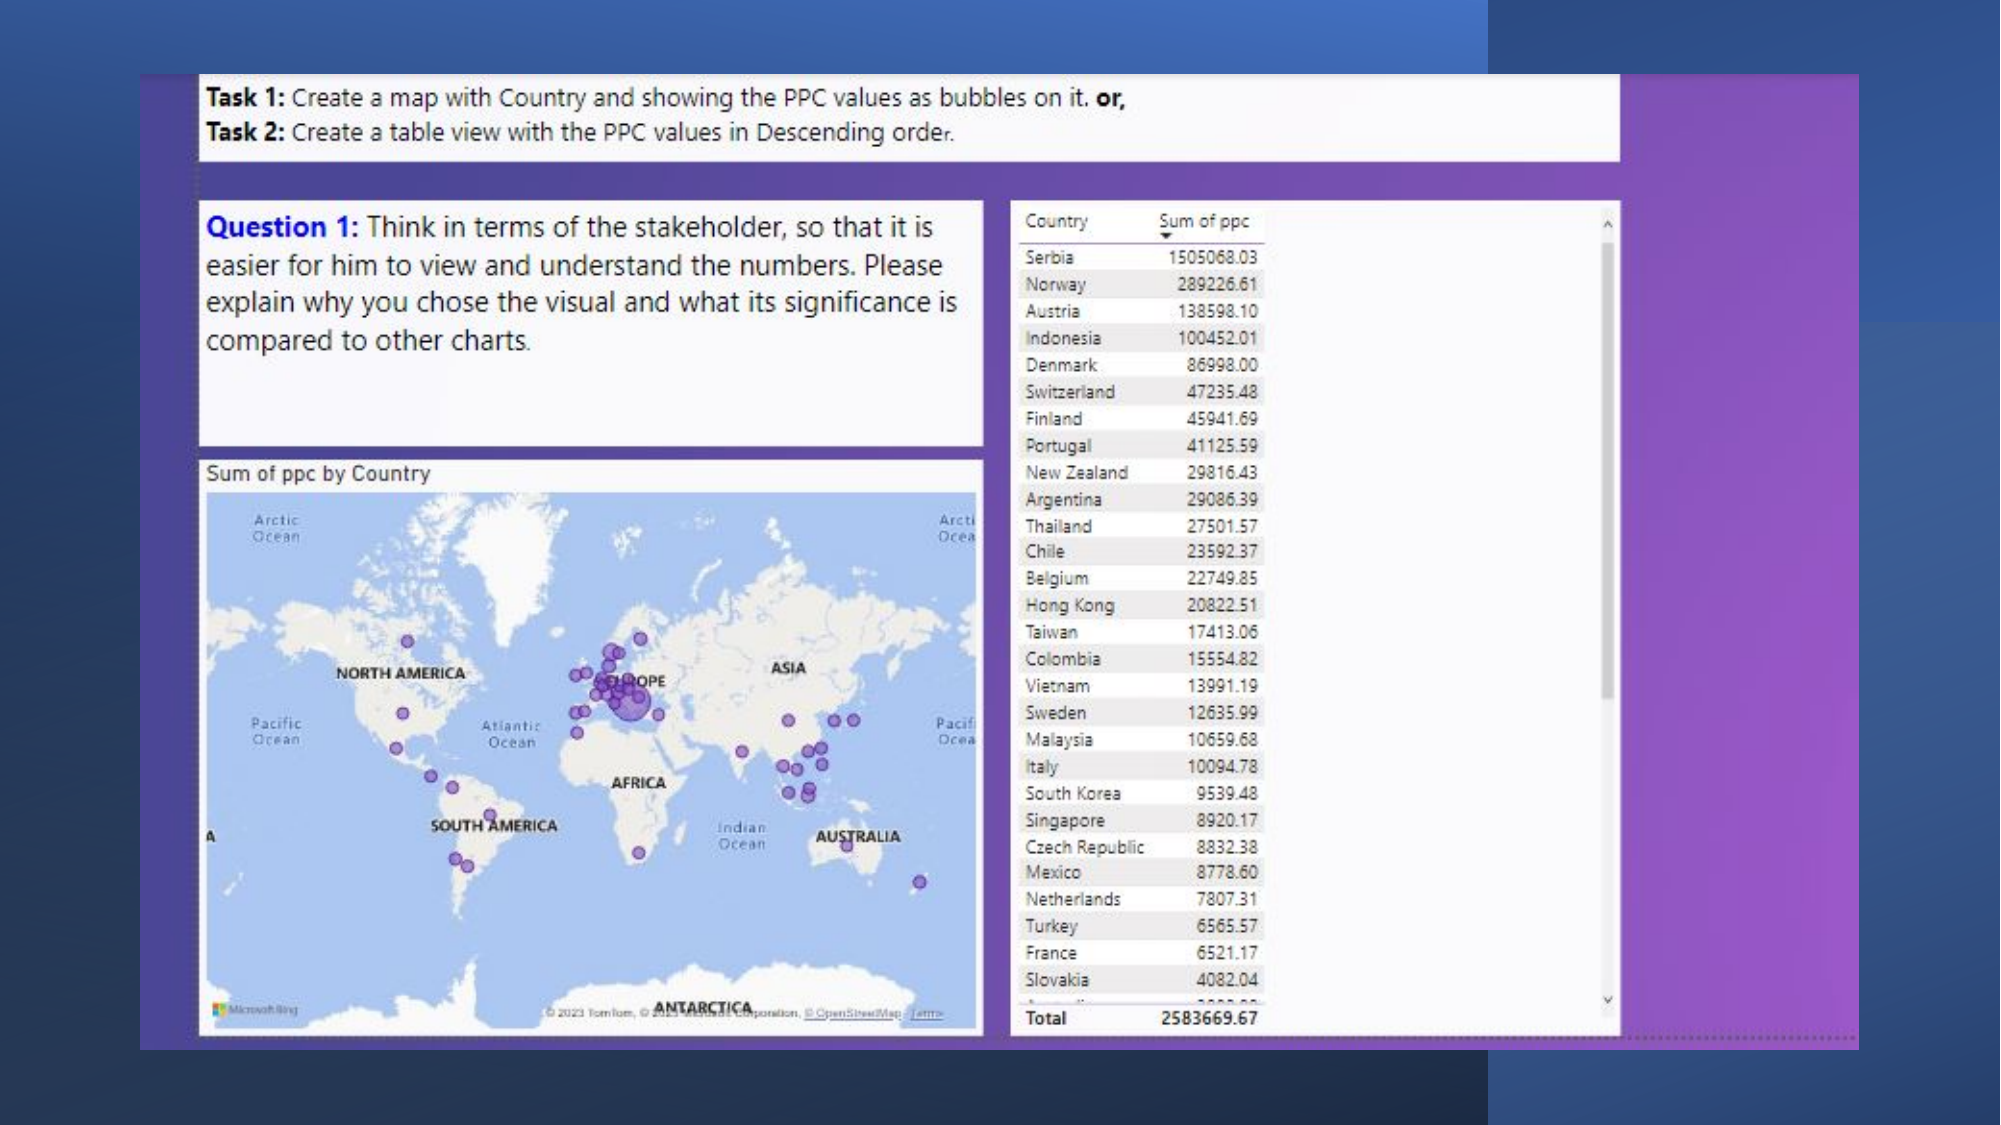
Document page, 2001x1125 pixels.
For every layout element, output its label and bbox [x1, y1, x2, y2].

text_box [0, 321, 2000, 1125]
text_box [1489, 0, 2000, 321]
picture [140, 74, 1860, 1050]
text_box [0, 0, 1489, 321]
